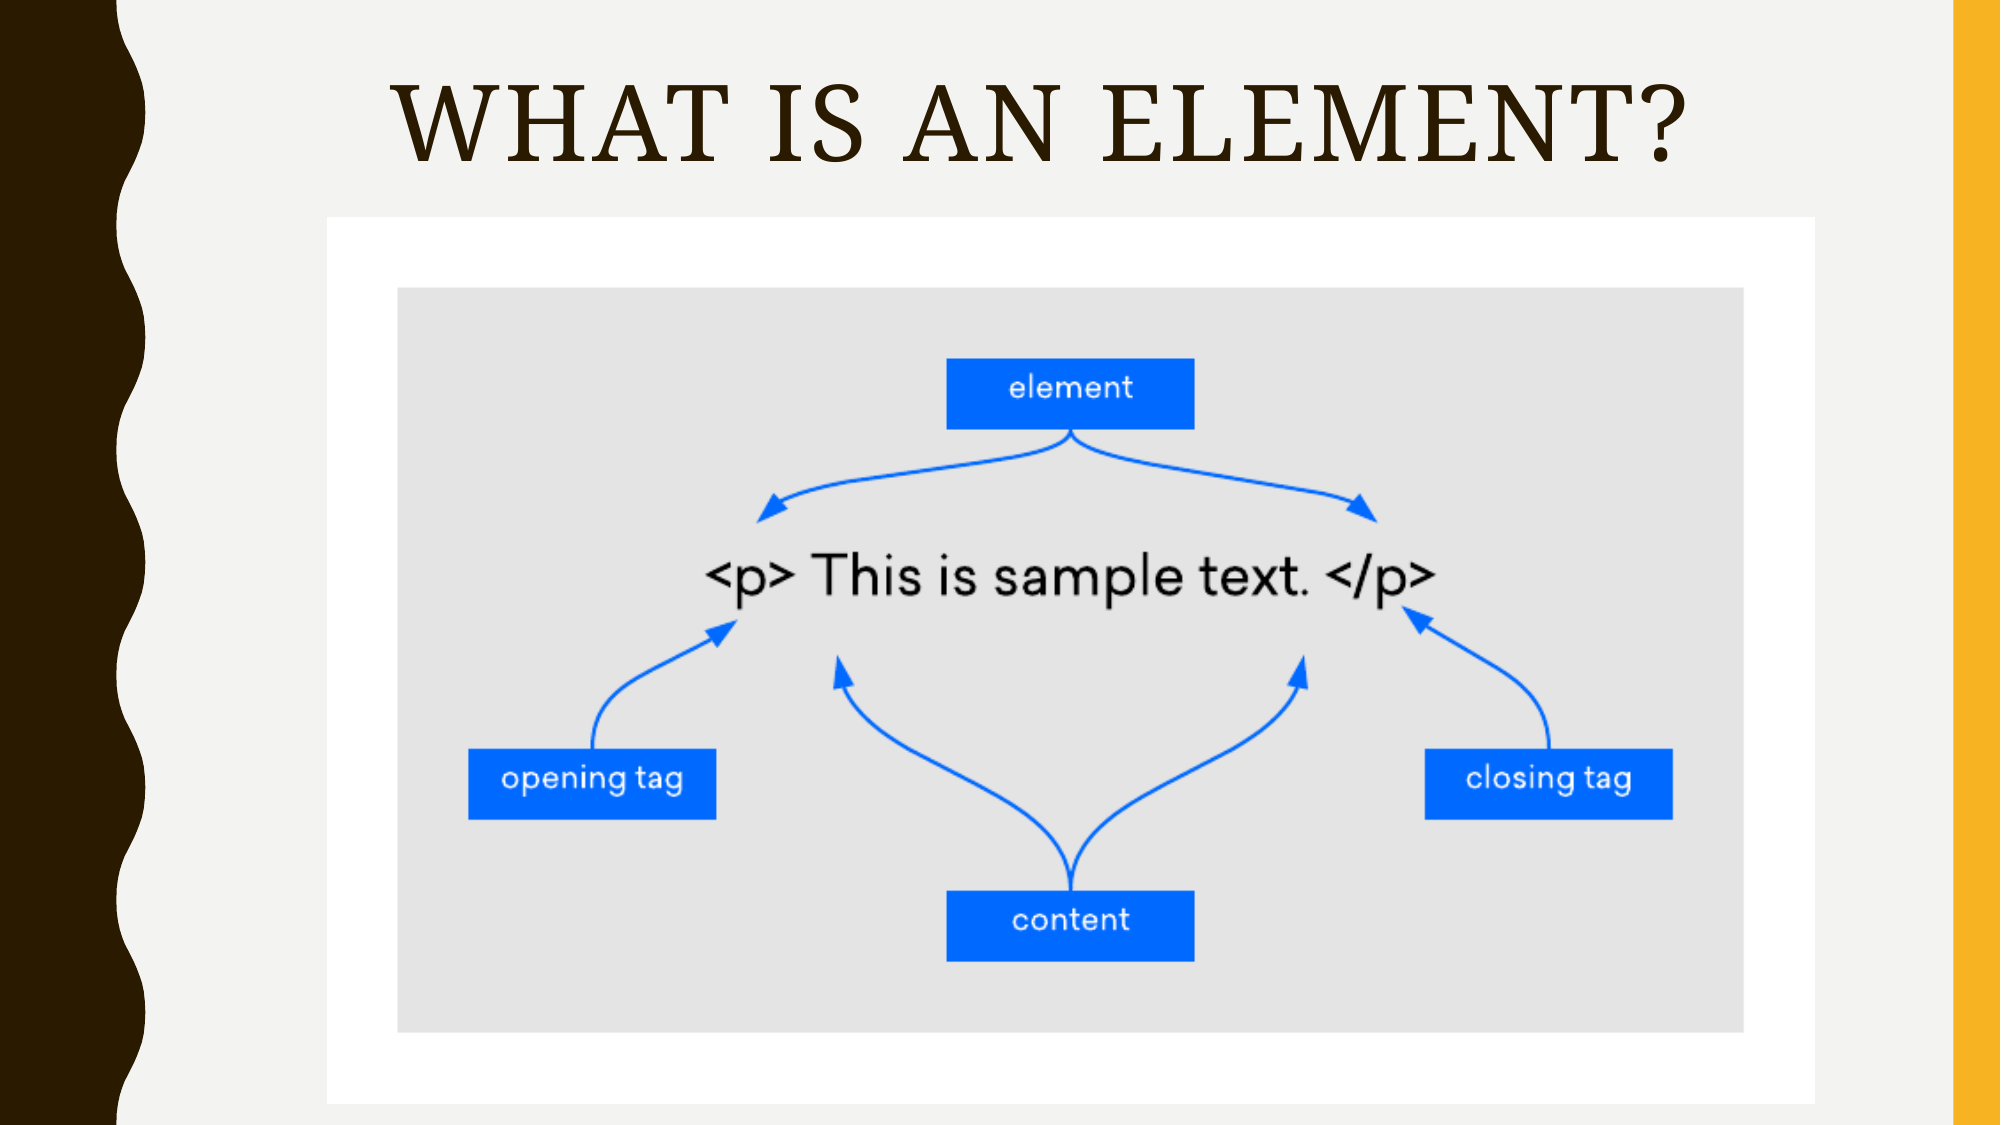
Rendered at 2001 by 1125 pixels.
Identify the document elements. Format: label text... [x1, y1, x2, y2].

title What is an Element? [205, 62, 1875, 308]
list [326, 217, 1815, 1104]
